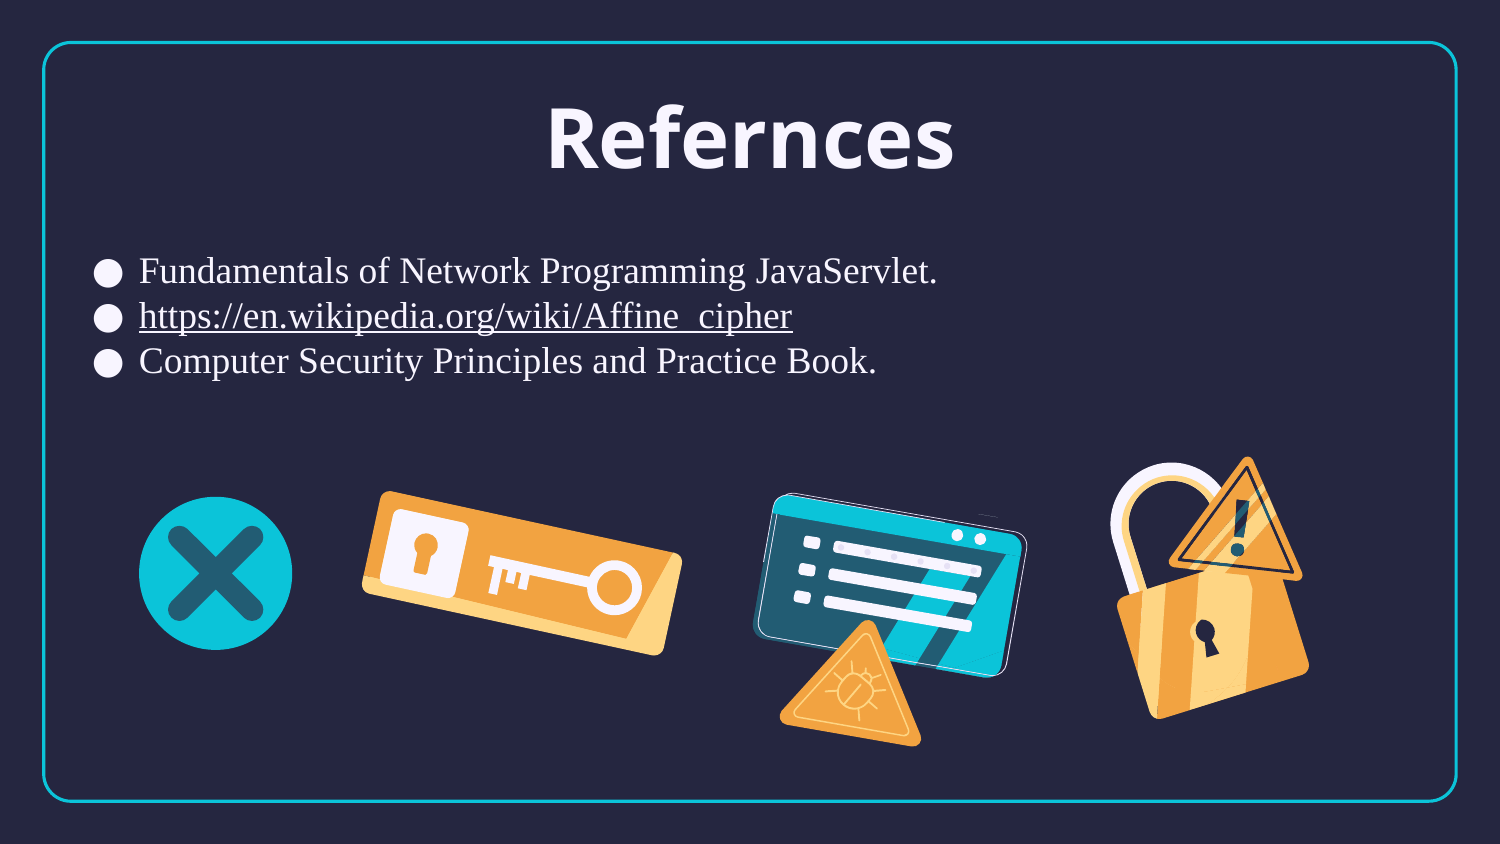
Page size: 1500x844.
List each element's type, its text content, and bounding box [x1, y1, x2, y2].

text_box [751, 492, 1022, 748]
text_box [1027, 432, 1351, 765]
subtitle Fundamentals of Network Programming JavaServlet. https://en.wikipedia.org/wiki/Affine_cipher Computer Security Principles and Practice Book.Personal information flat icons of people locks shields keys [76, 231, 1383, 463]
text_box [360, 490, 684, 656]
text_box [138, 496, 293, 651]
title Refernces [116, 88, 1383, 183]
